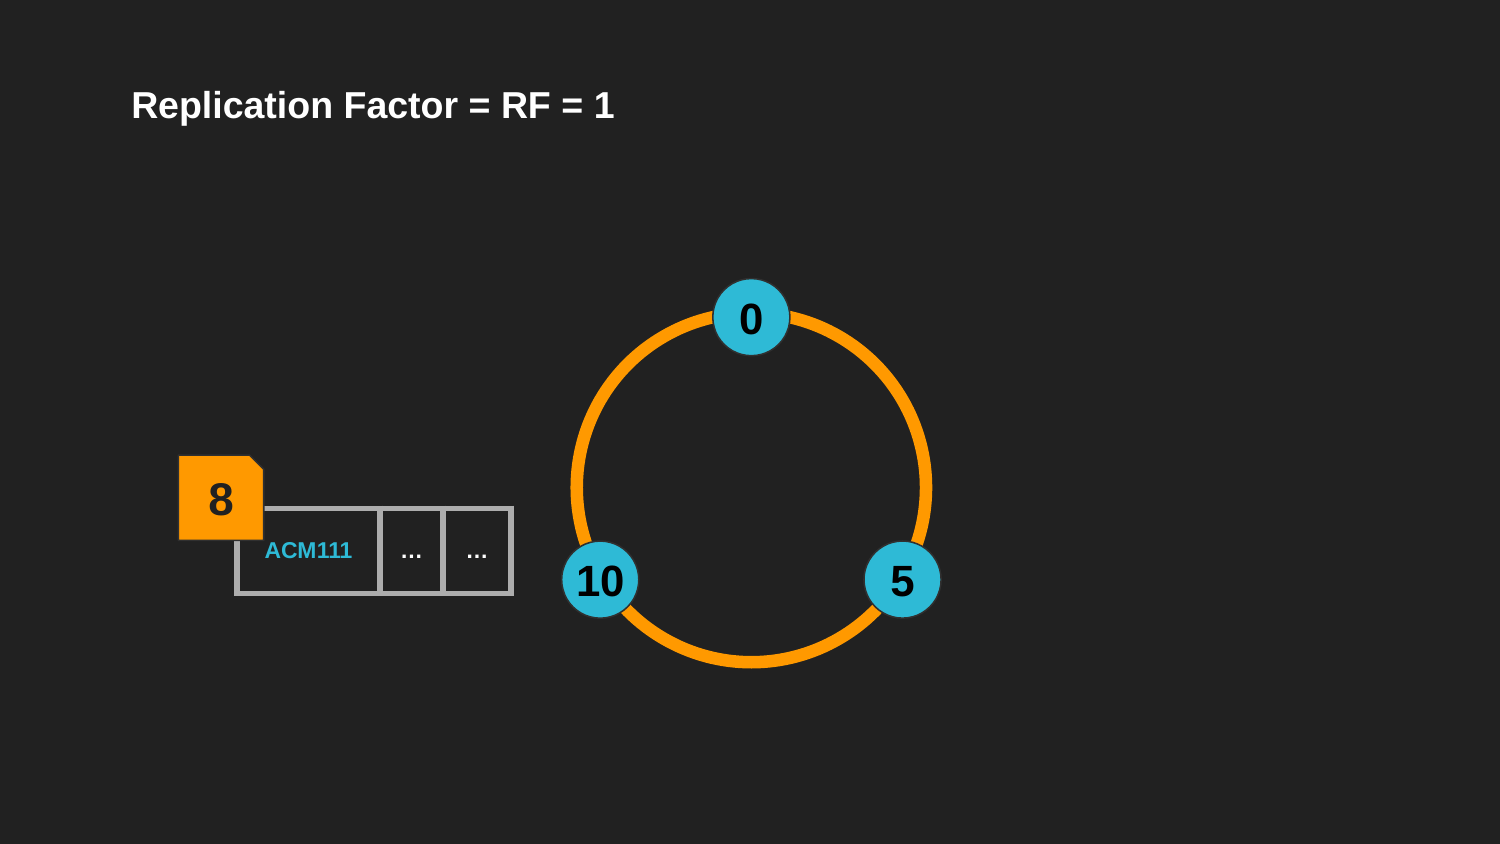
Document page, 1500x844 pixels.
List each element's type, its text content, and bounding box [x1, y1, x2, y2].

text_box 10 [558, 537, 642, 621]
table_header ACM111 [240, 511, 377, 591]
text_box [863, 553, 874, 606]
text_box [576, 317, 927, 663]
table_header … [446, 511, 508, 591]
text_box [780, 291, 790, 343]
text_box 5 [874, 537, 931, 621]
text_box [931, 553, 942, 606]
text_box [712, 291, 723, 344]
text_box 0 [723, 275, 780, 358]
table_header … [383, 511, 440, 591]
text_box 8 [178, 454, 264, 541]
text_box Replication Factor = RF = 1 [116, 66, 695, 142]
